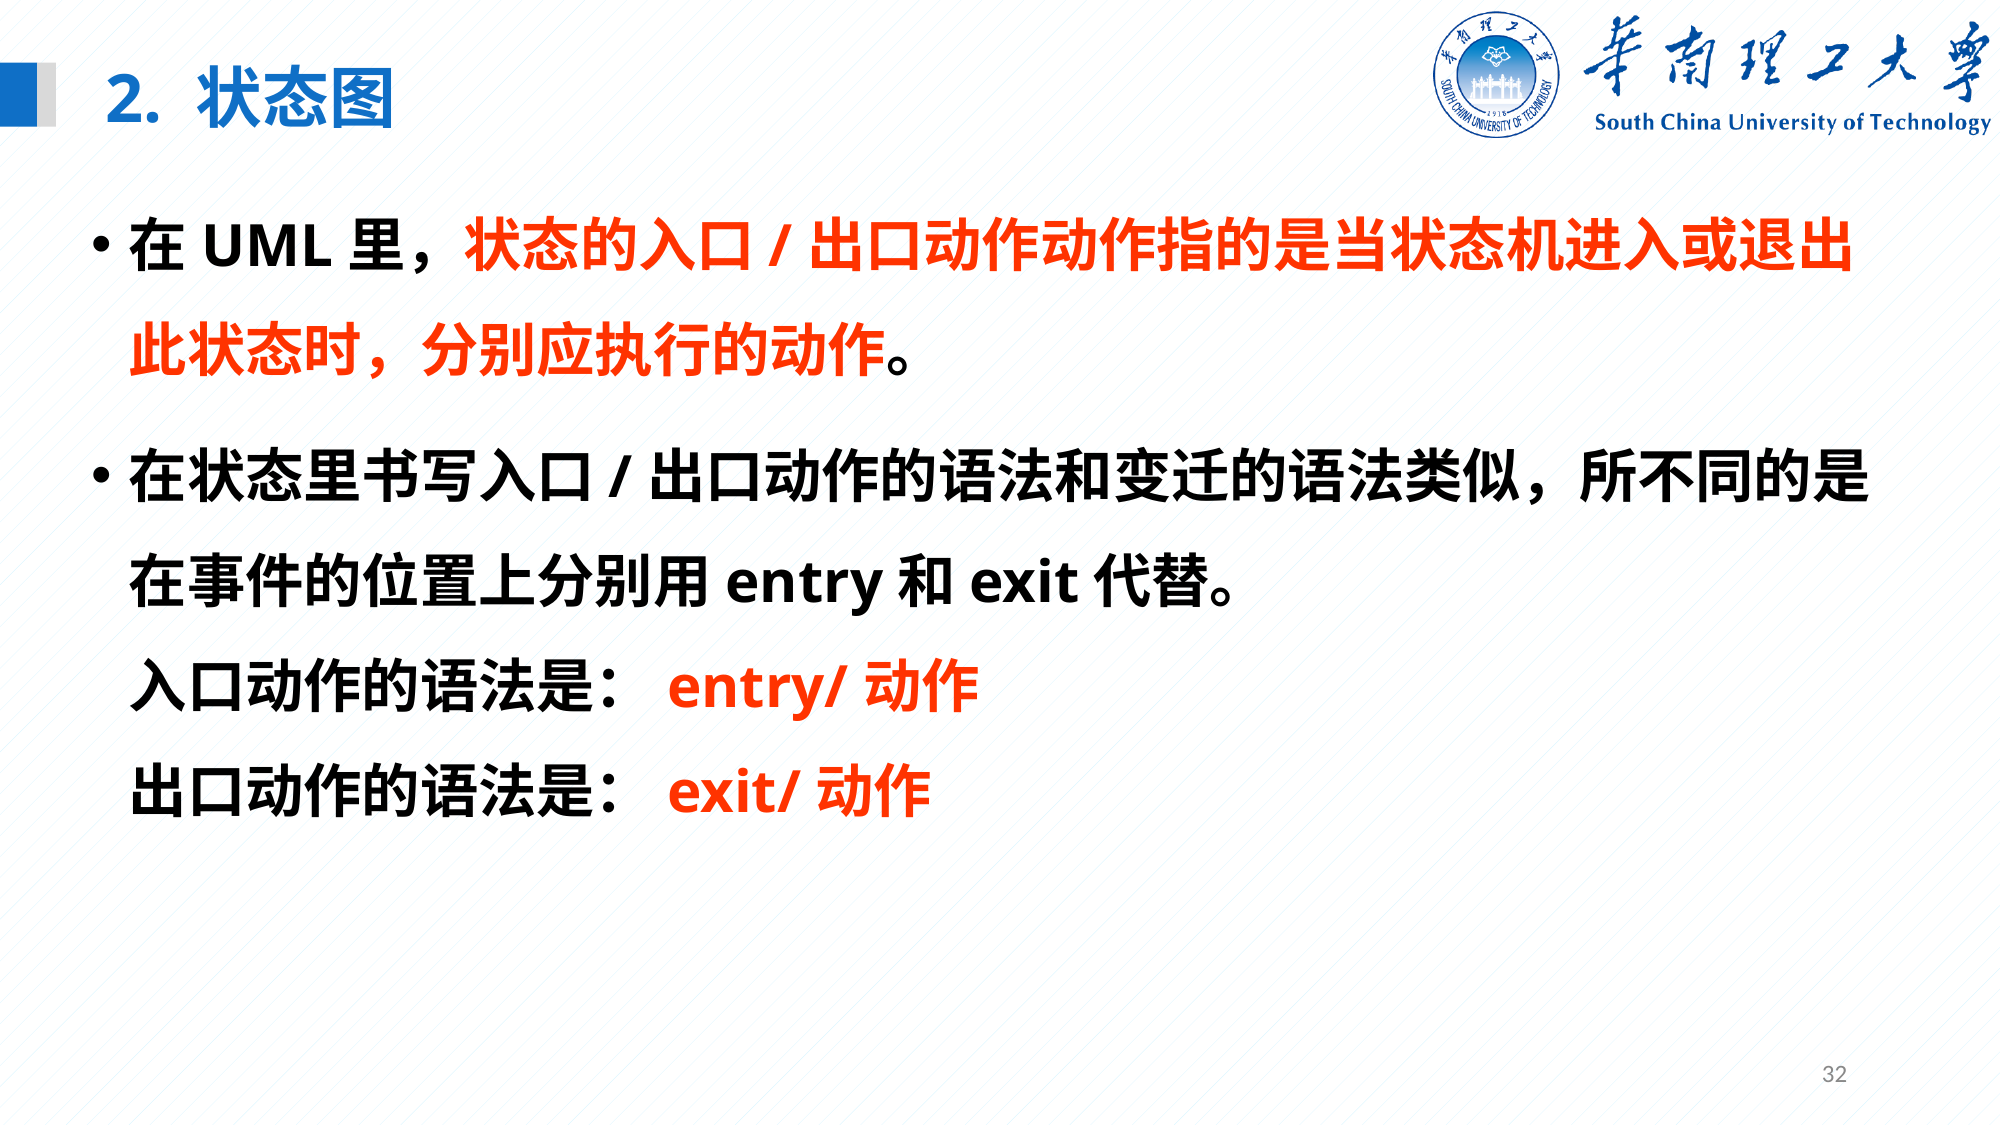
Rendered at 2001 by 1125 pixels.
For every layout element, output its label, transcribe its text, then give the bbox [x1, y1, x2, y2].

text_box 2. 状态图 [90, 48, 1265, 143]
list 在UML里，状态的入口/出口动作动作指的是当状态机进入或退出此状态时，分别应执行的动作。 在状态里书写入口/出口动作的语法和变迁的语法类似，所不同的是在事件的位置上分别用entry和exit代替。 入口动作的语法是：entry/动作 出口动作的语法是：exit/动作 [76, 165, 1903, 880]
slide_number 32 [1412, 1042, 1863, 1103]
picture [1433, 11, 1991, 138]
